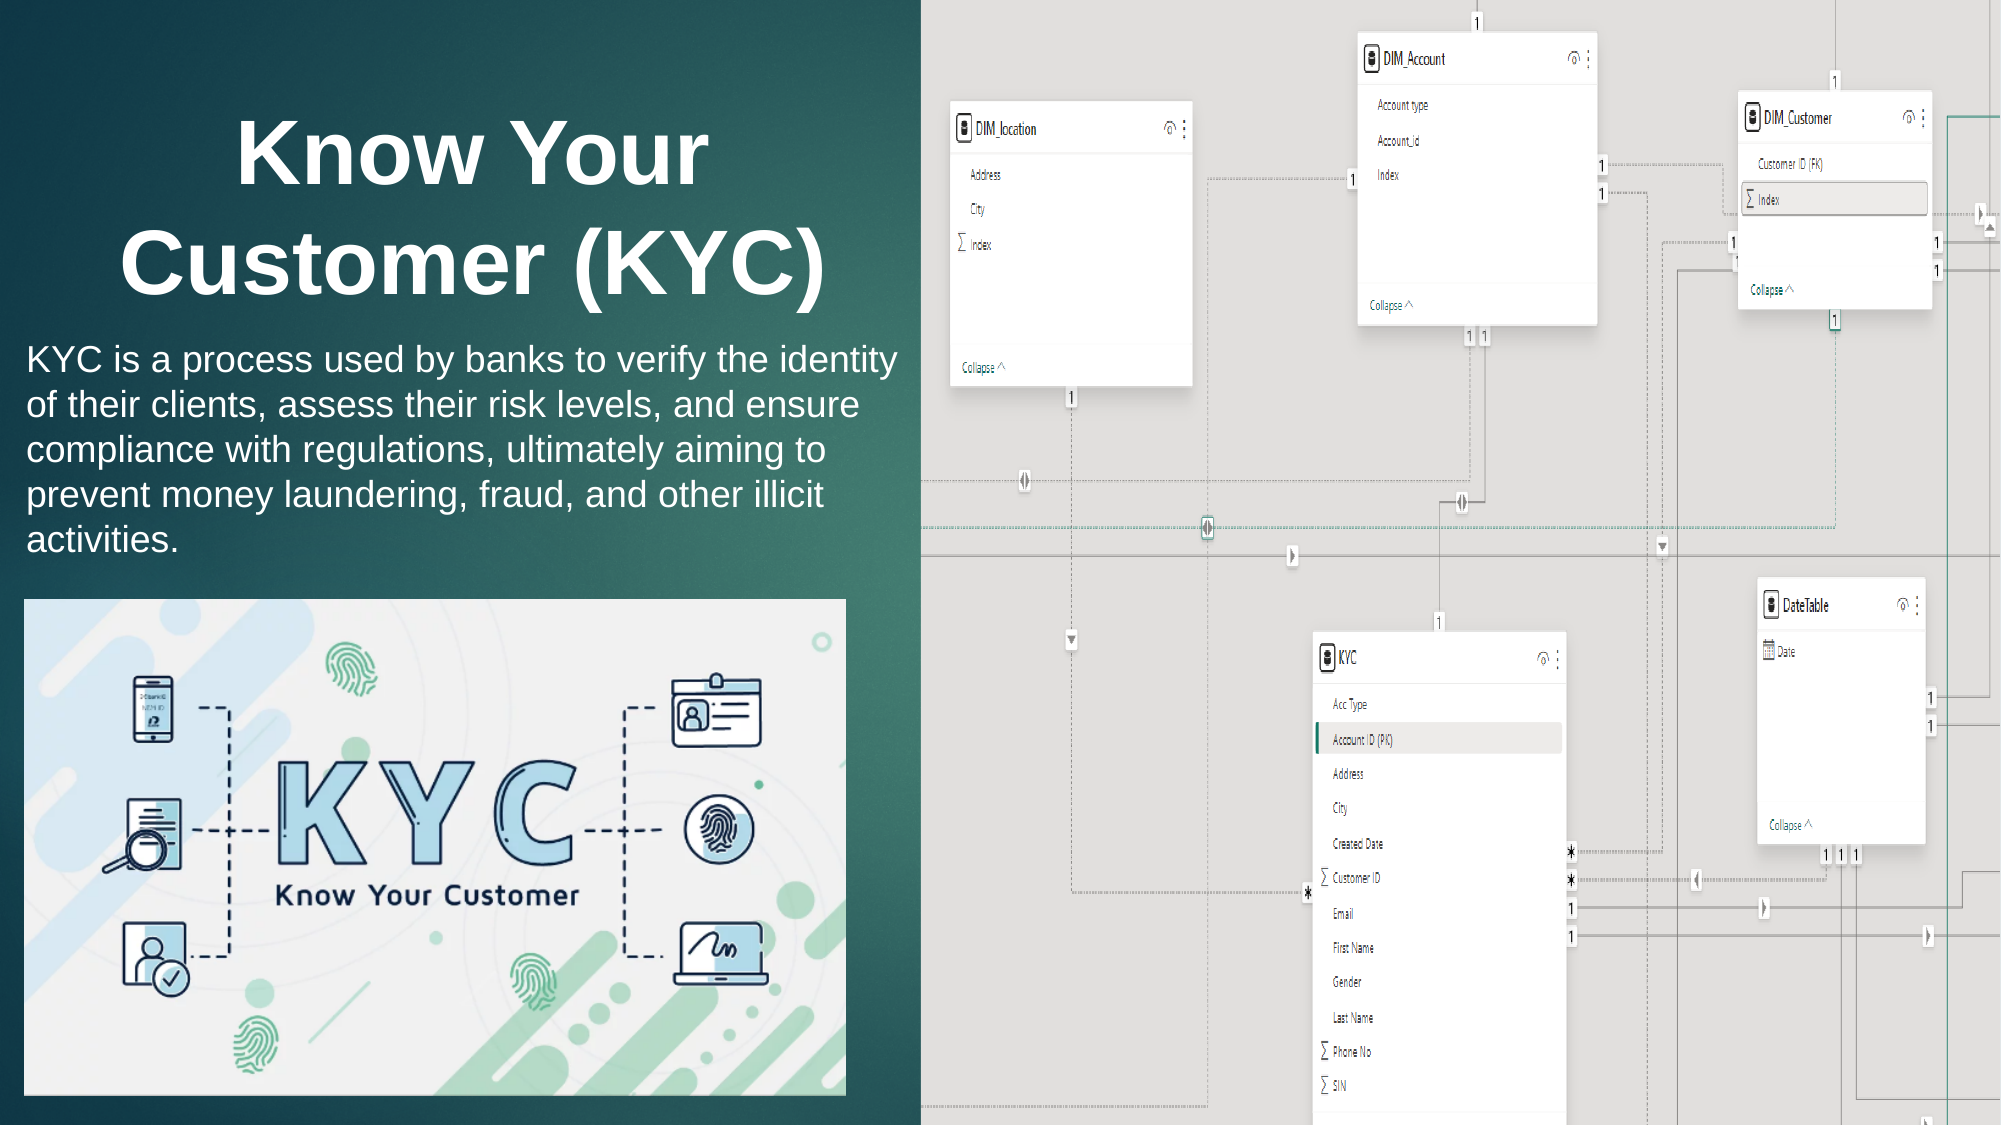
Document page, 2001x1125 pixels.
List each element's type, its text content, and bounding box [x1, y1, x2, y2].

text_box Know Your Customer (KYC) [40, 85, 907, 321]
text_box KYC is a process used by banks to verify the identity of their clients, assess their risk levels, and ensure compliance with regulations, ultimately aiming to prevent money laundering, fraud, and other illicit activities. [11, 327, 915, 568]
picture [0, 437, 846, 1125]
picture [920, 0, 2000, 1125]
